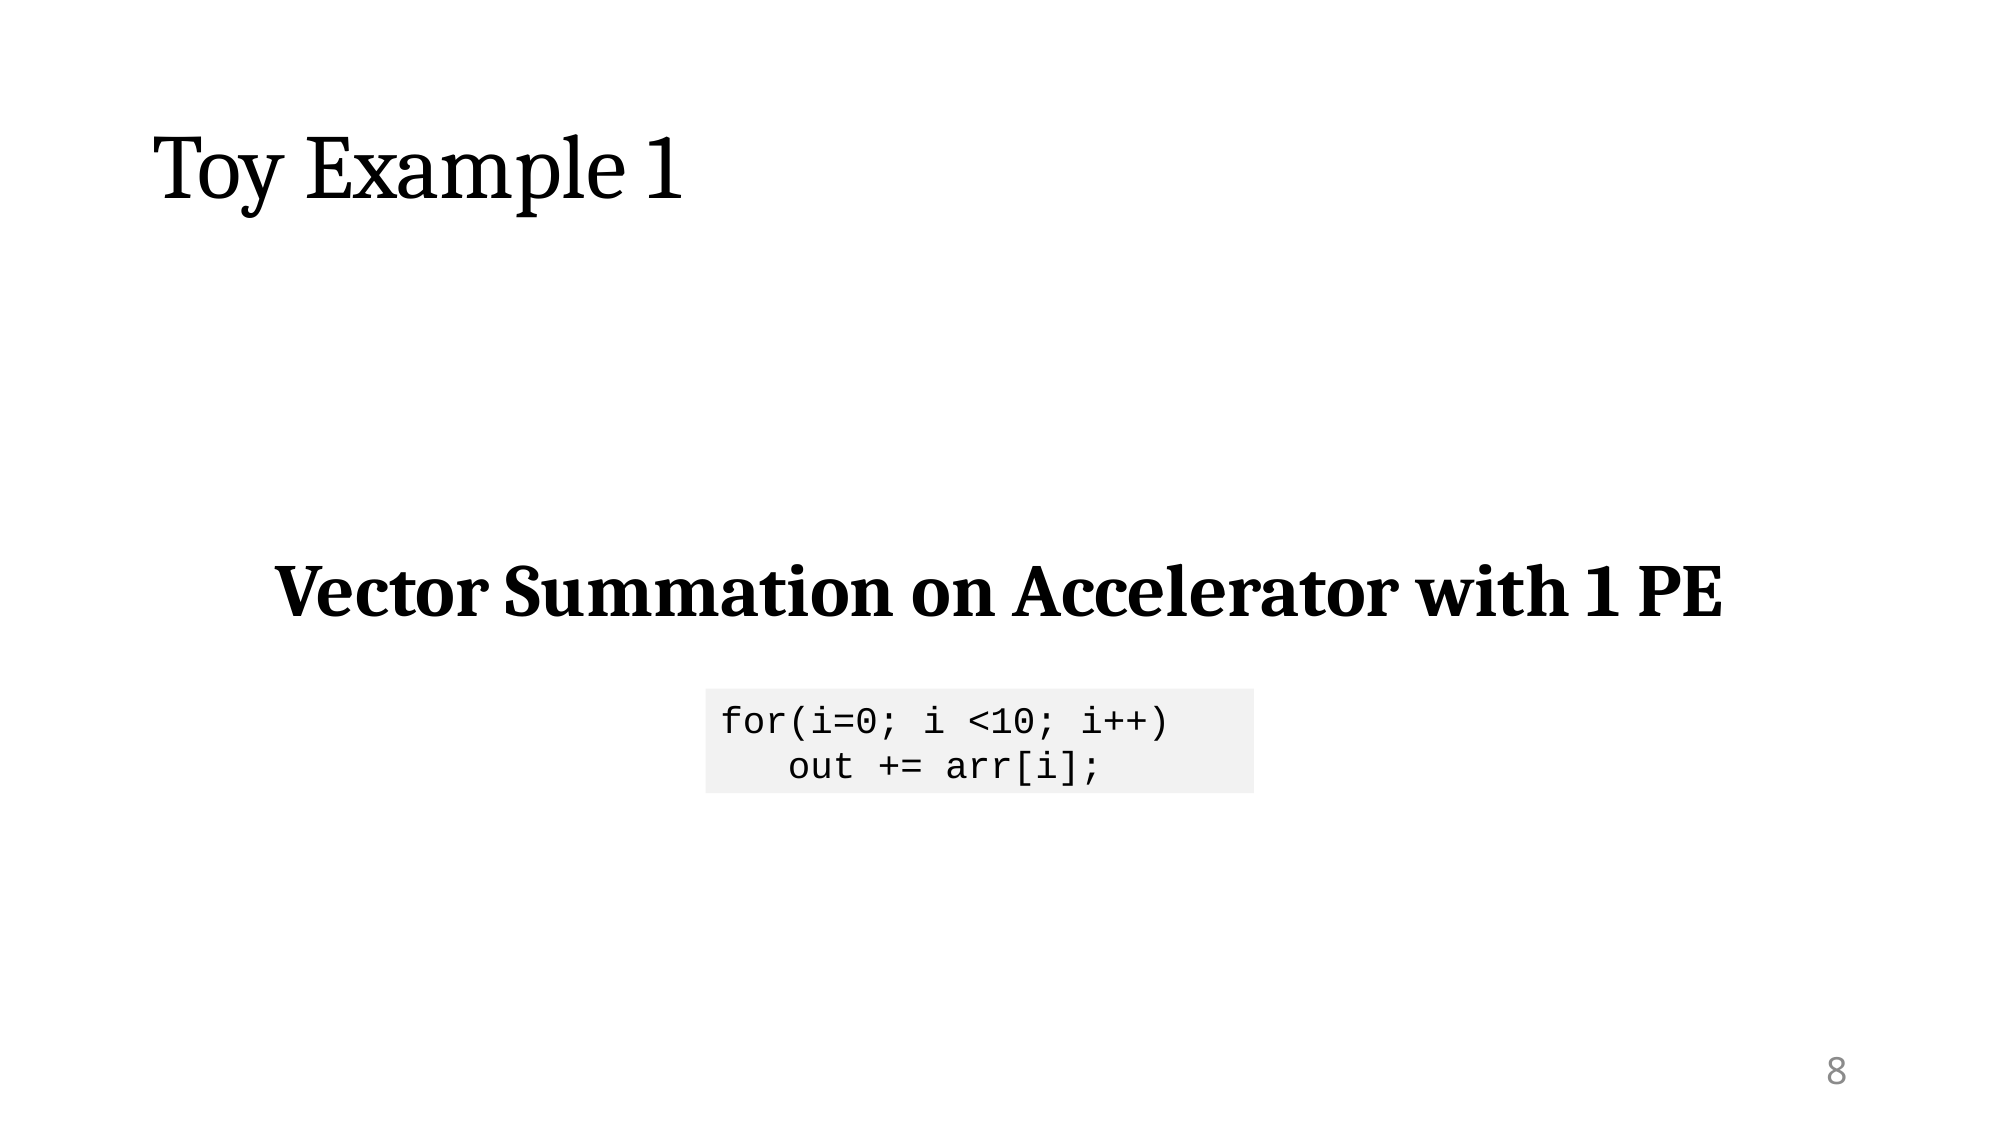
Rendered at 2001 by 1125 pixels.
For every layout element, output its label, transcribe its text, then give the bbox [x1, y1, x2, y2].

list Vector Summation on Accelerator with 1 PE [137, 297, 1863, 875]
slide_number 8 [1412, 1042, 1863, 1103]
text_box for(i=0; i <10; i++) out += arr[i]; [705, 688, 1254, 794]
title Toy Example 1 [137, 59, 1863, 278]
